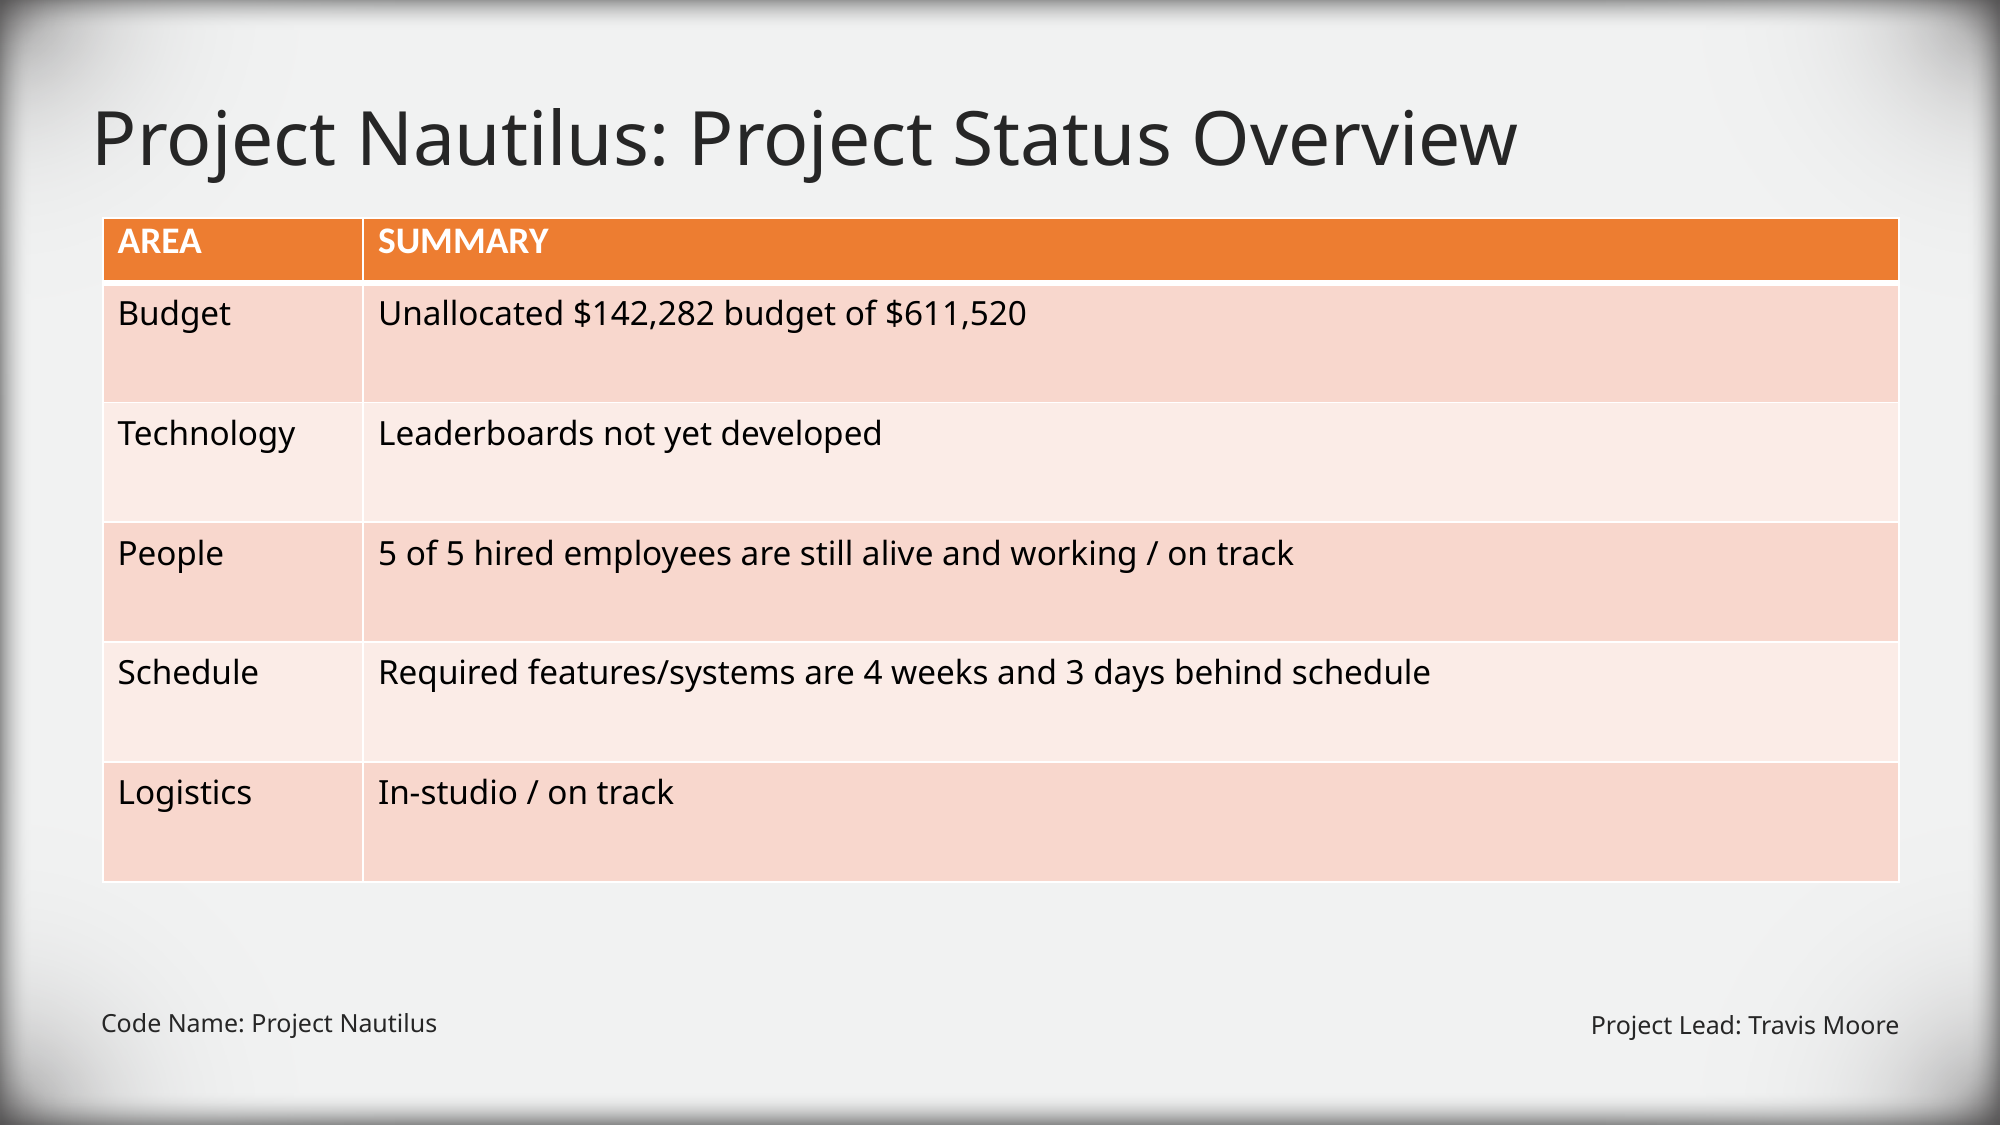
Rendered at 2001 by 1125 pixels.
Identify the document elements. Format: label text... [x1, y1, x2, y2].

table_cell Leaderboards not yet developed [364, 403, 1898, 521]
table_cell Schedule [104, 643, 362, 761]
table_cell In-studio / on track [364, 763, 1898, 881]
picture [0, 0, 2000, 1125]
table_header AREA [104, 219, 362, 280]
title Project Nautilus: Project Status Overview [76, 40, 1899, 190]
table_cell Unallocated $142,282 budget of $611,520 [364, 286, 1898, 402]
table_cell 5 of 5 hired employees are still alive and working / on track [364, 523, 1898, 641]
table_cell Logistics [104, 763, 362, 881]
table_cell Budget [104, 286, 362, 402]
table_cell Technology [104, 403, 362, 521]
table_cell Required features/systems are 4 weeks and 3 days behind schedule [364, 643, 1898, 761]
table_cell People [104, 523, 362, 641]
table_header SUMMARY [364, 219, 1898, 280]
